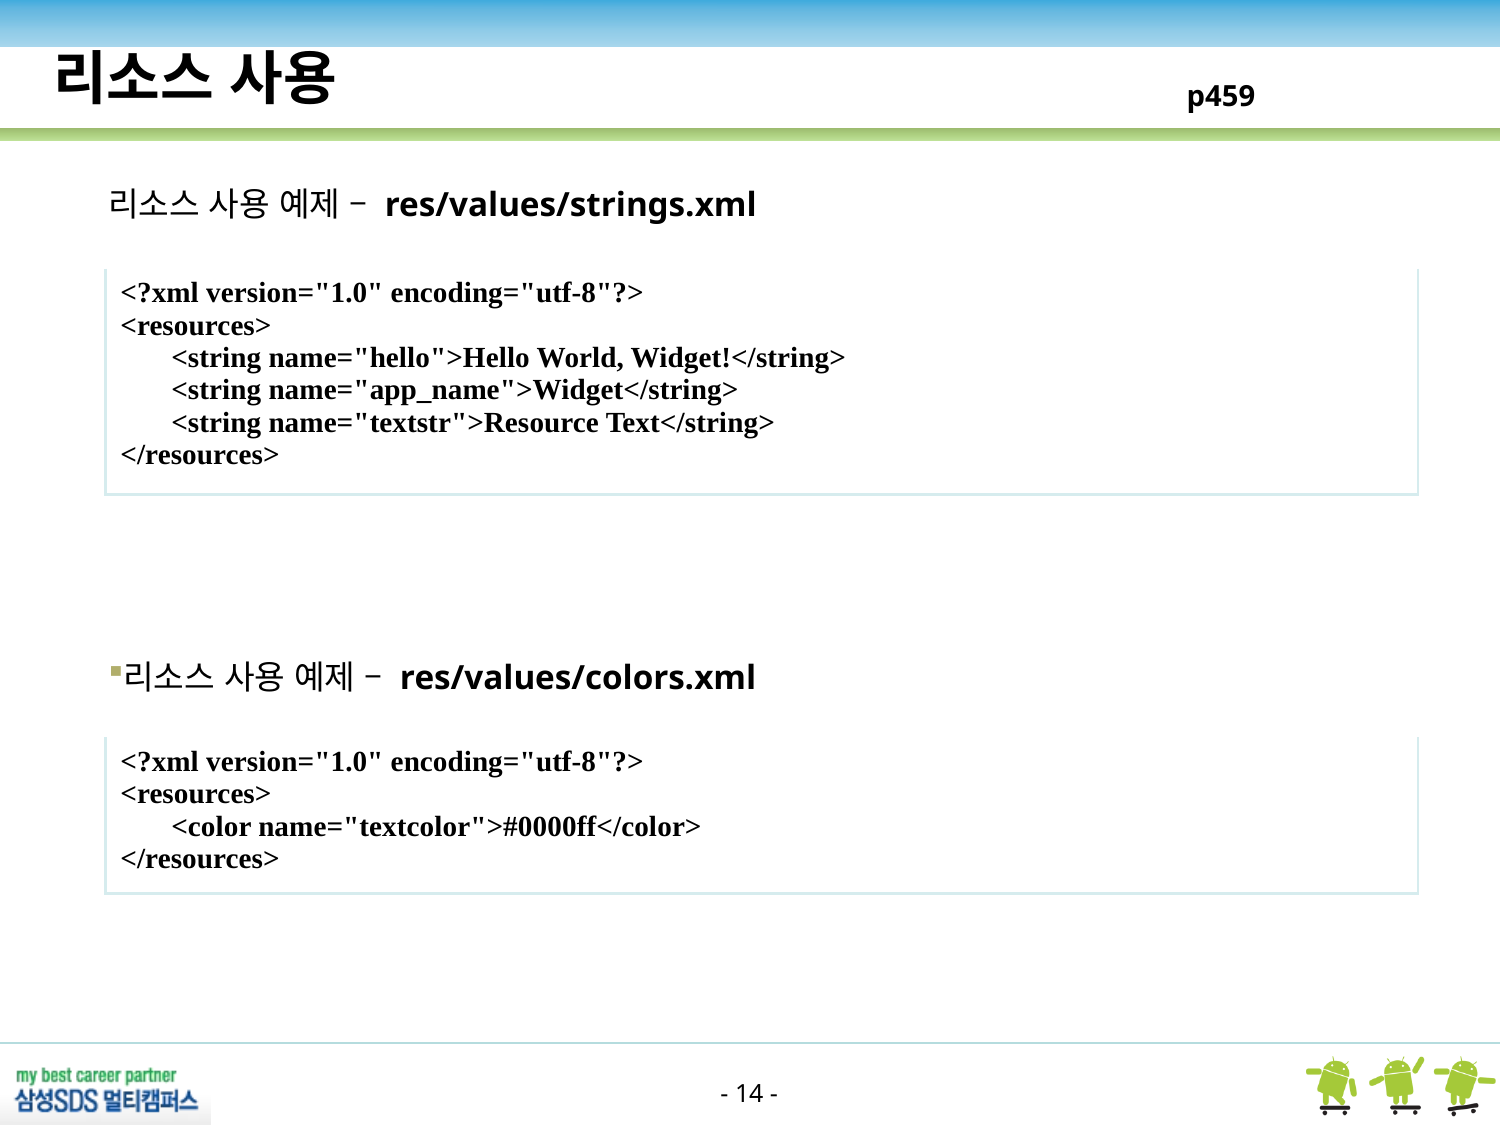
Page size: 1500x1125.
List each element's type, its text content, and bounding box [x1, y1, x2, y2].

text_box 리소스 사용 예제 – res/values/strings.xml [93, 175, 1442, 231]
picture [1300, 1048, 1500, 1125]
picture [0, 0, 1500, 47]
table_header <?xml version="1.0" encoding="utf-8"?> <resources> <color name="textcolor">#0000ff</color> </resources> [107, 739, 1417, 892]
text_box 리소스 사용 [53, 42, 971, 111]
table_header <?xml version="1.0" encoding="utf-8"?> <resources> <string name="hello">Hello World, Widget!</string> <string name="app_name">Widget</string> <string name="textstr">Resource Text</string> </resources> [107, 270, 1417, 493]
text_box 리소스 사용 예제 – res/values/colors.xml [93, 644, 1430, 704]
picture [0, 1060, 211, 1125]
text_box p459 [1171, 70, 1500, 120]
slide_number - 14 - [574, 1070, 925, 1125]
